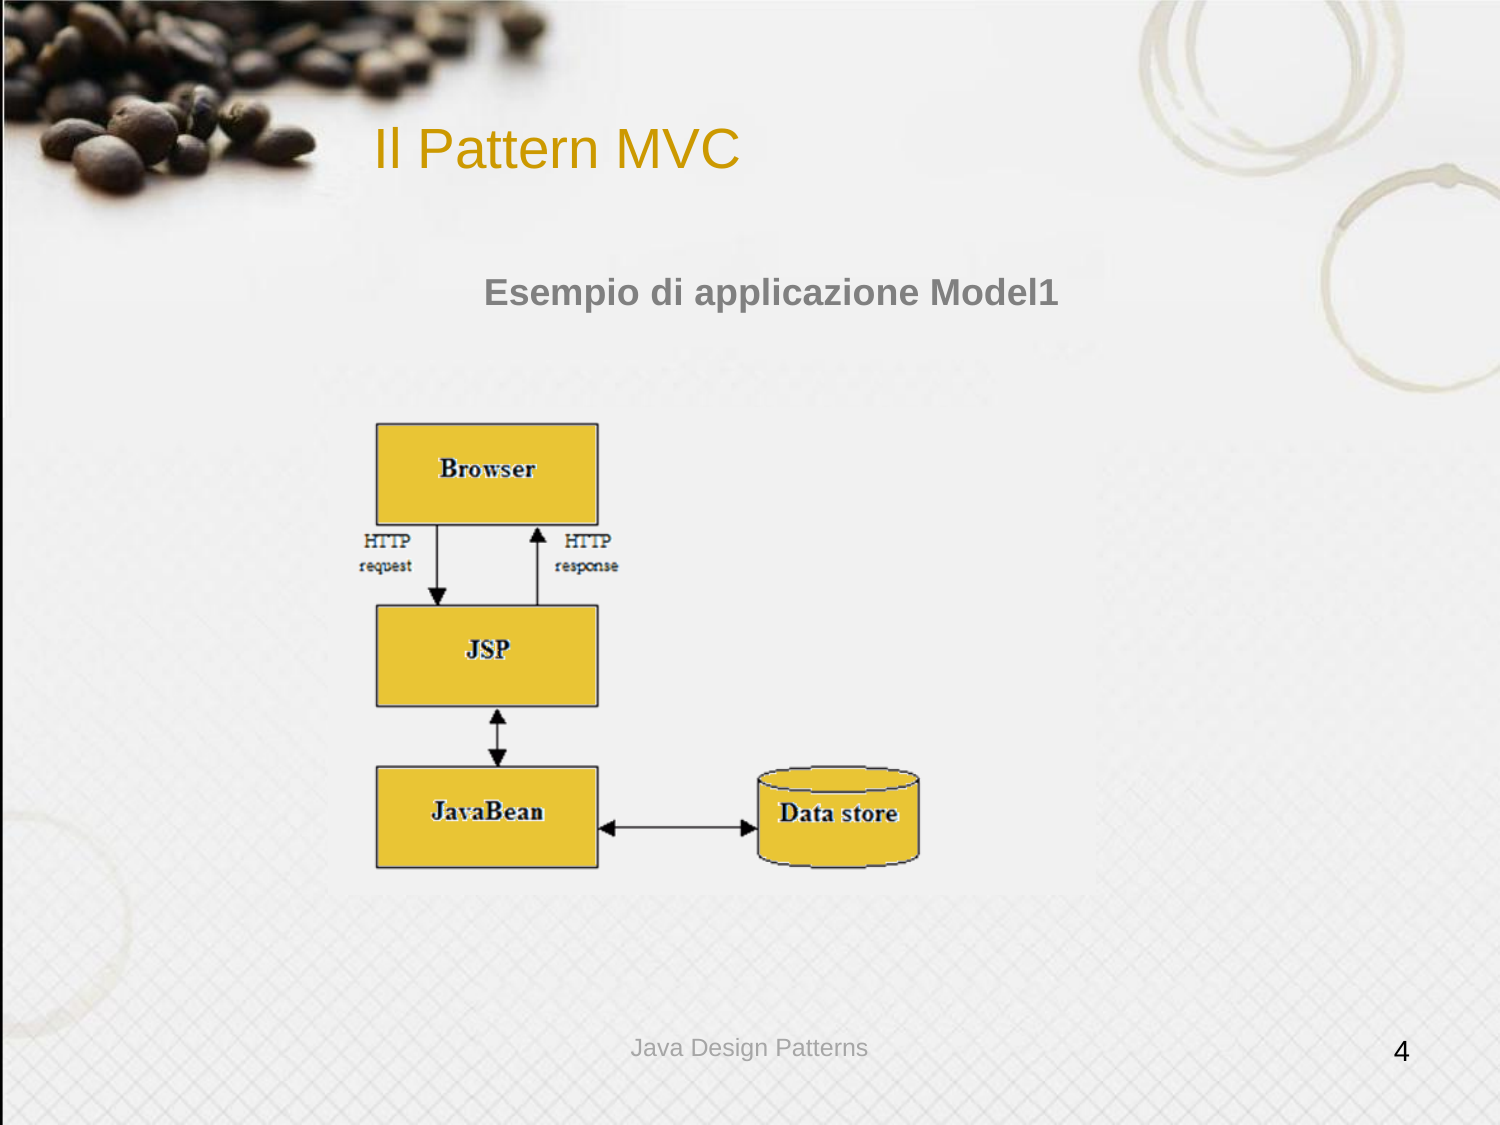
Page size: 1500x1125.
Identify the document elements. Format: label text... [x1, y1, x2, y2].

footer Java Design Patterns [512, 1024, 988, 1103]
slide_number 4 [1074, 1024, 1426, 1103]
picture [0, 0, 1500, 1125]
title Il Pattern MVC [358, 104, 1348, 188]
list Esempio di applicazione Model1 [112, 207, 1388, 1001]
